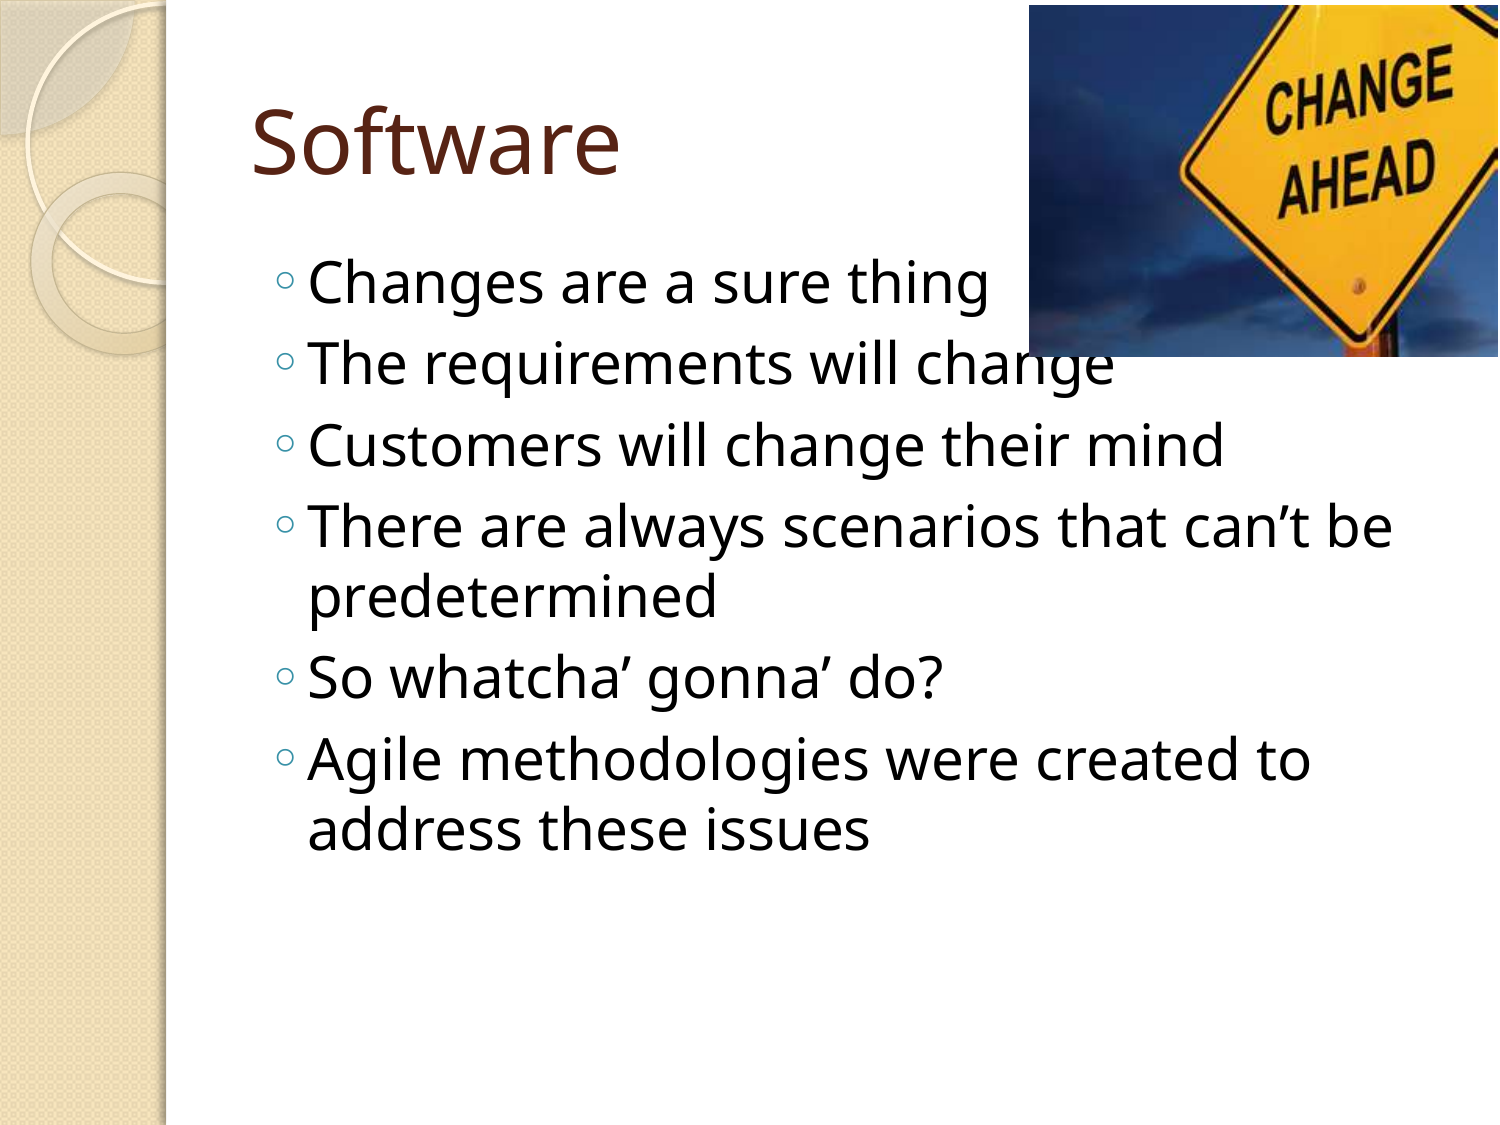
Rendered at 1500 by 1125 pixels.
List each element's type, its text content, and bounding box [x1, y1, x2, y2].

picture [1028, 5, 1498, 358]
list Changes are a sure thing The requirements will change Customers will change their mind There are always scenarios that can’t be predetermined So whatcha’ gonna’ do? Agile methodologies were created to address these issues [187, 237, 1418, 1025]
title Software [235, 45, 1021, 233]
